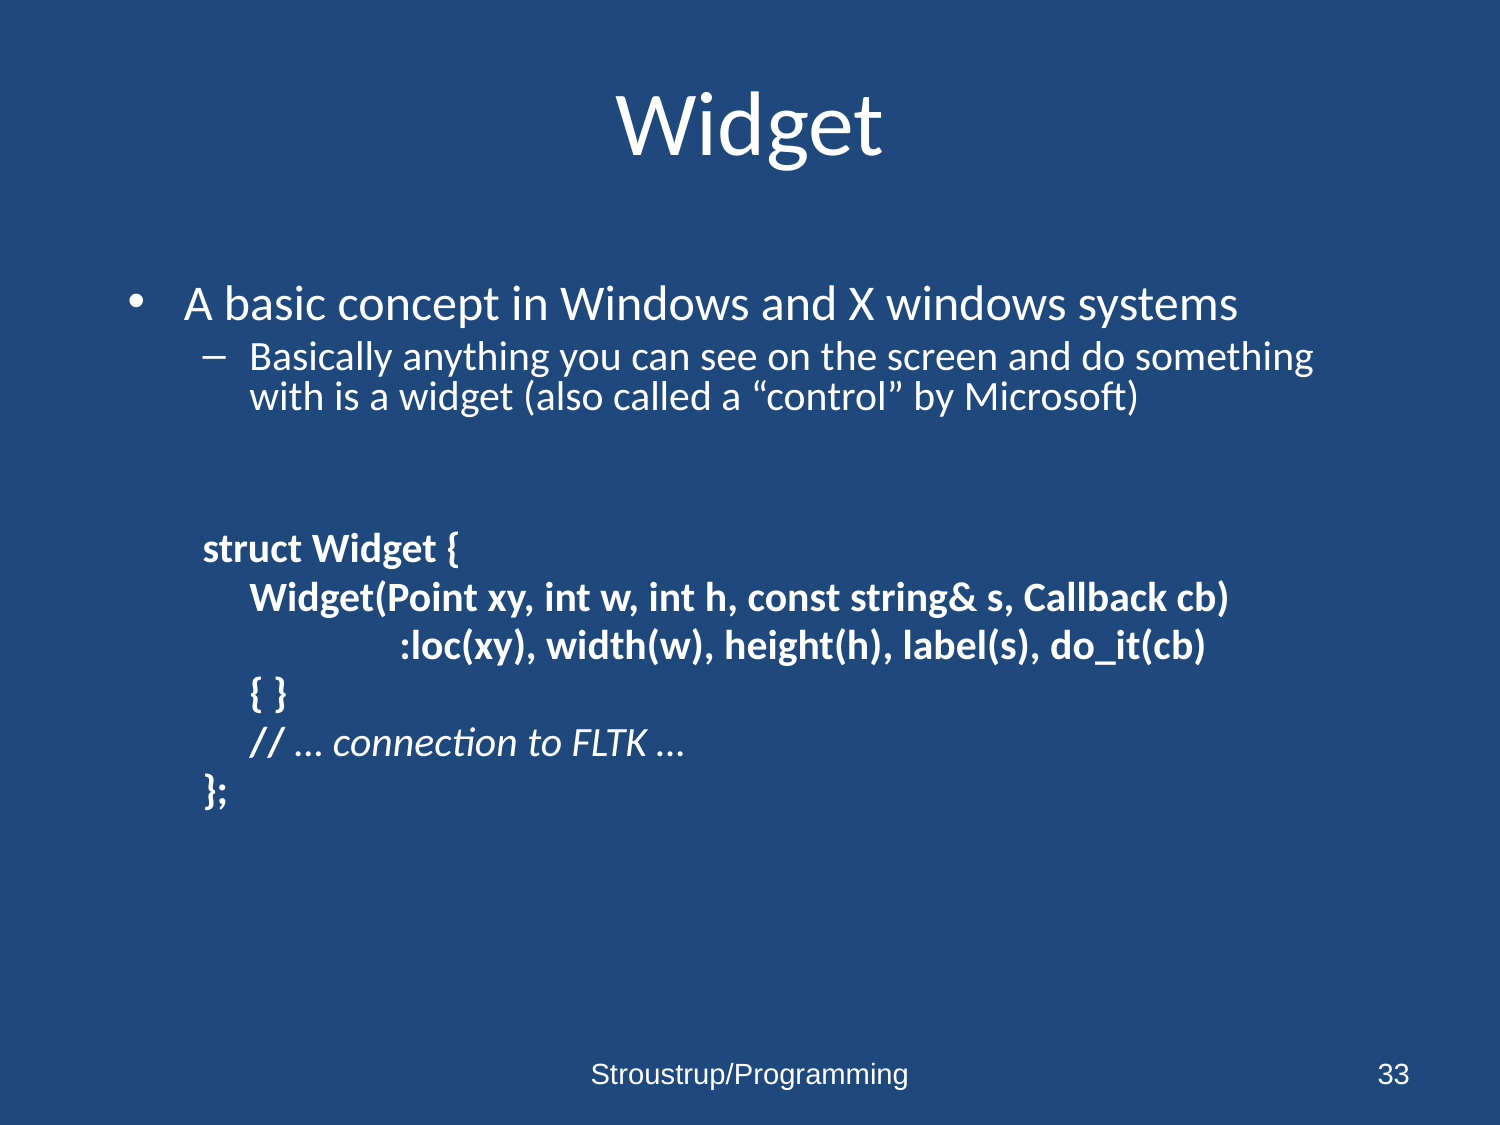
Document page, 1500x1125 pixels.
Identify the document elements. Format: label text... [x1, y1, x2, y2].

list A basic concept in Windows and X windows systems Basically anything you can see on the screen and do something with is a widget (also called a “control” by Microsoft) struct Widget { Widget(Point xy, int w, int h, const string& s, Callback cb) :loc(xy), width(w), height(h), label(s), do_it(cb) { } // … connection to FLTK … }; [112, 275, 1388, 1100]
title Widget [112, 24, 1388, 213]
footer Stroustrup/Programming [512, 1042, 988, 1103]
slide_number 33 [1074, 1042, 1425, 1103]
